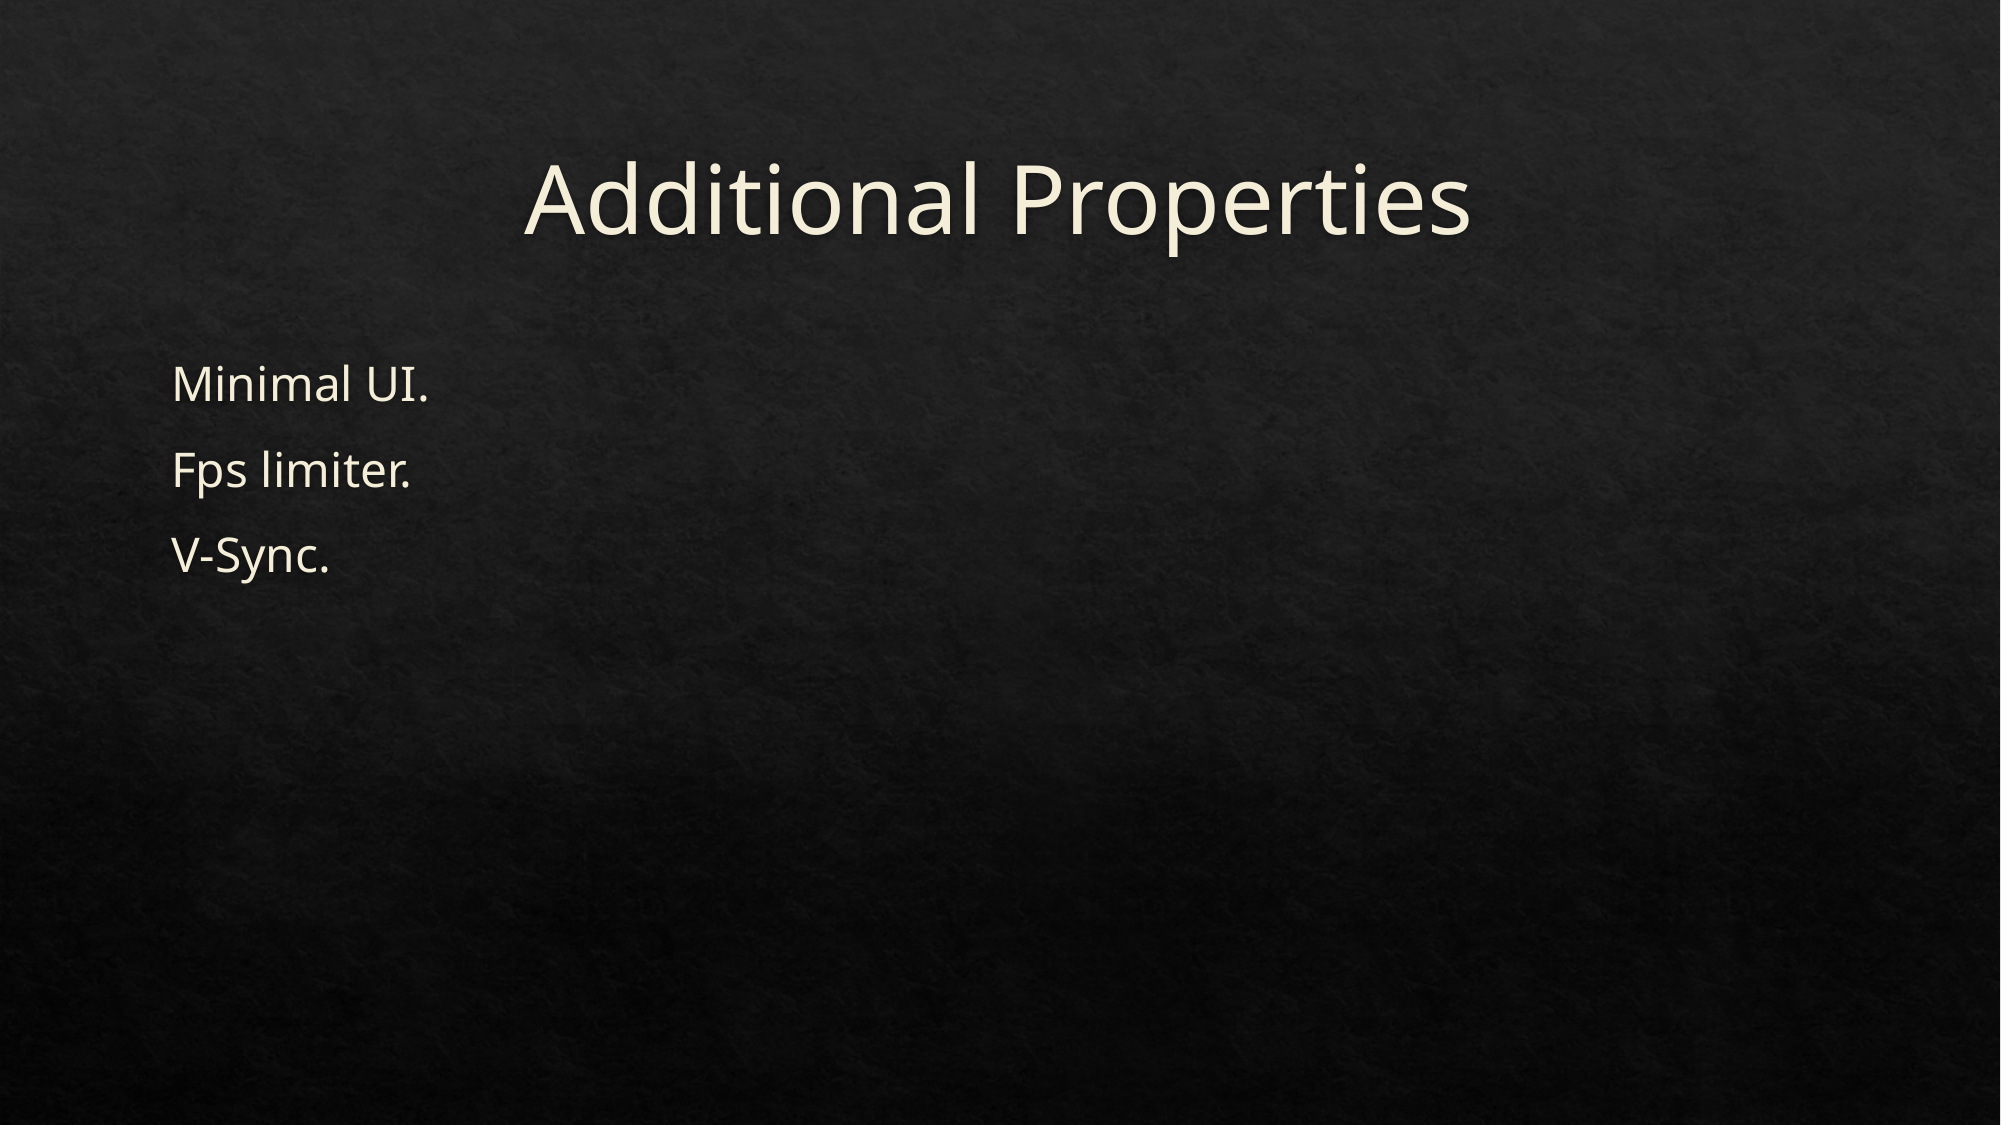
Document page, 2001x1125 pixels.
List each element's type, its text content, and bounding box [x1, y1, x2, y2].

list Minimal UI. Fps limiter. V-Sync. [149, 340, 1849, 950]
title Additional Properties [149, 99, 1849, 307]
